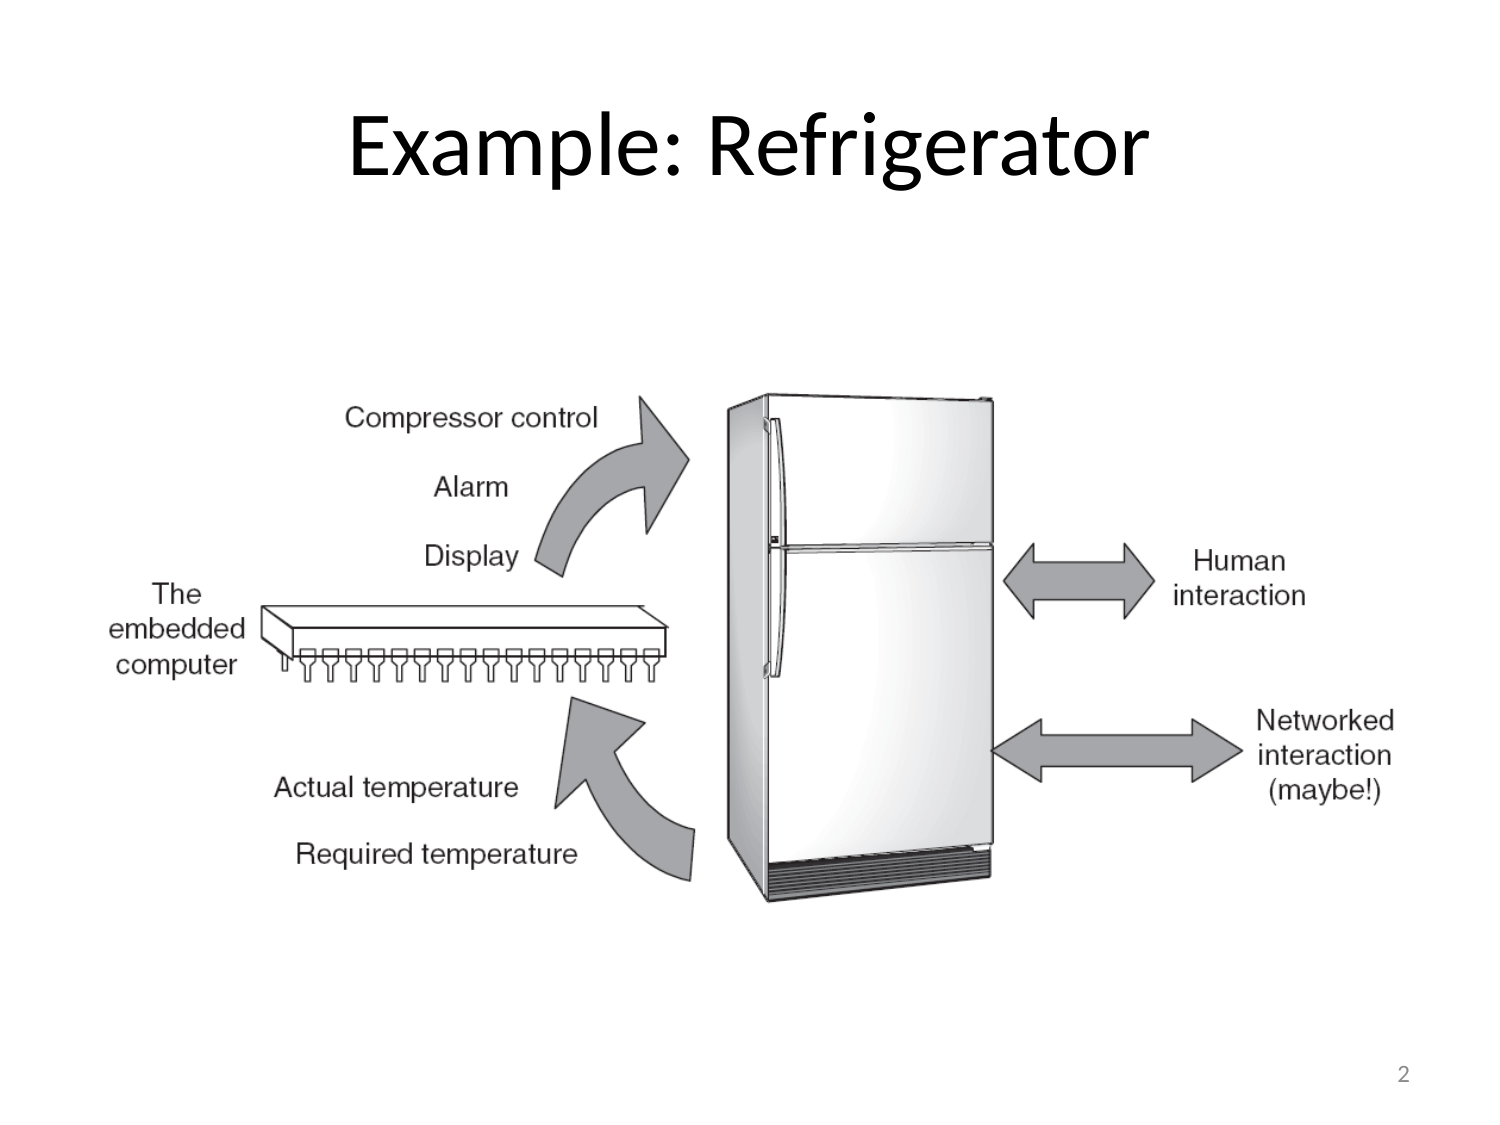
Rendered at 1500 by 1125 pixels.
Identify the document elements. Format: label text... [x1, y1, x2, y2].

slide_number 2 [1074, 1042, 1425, 1103]
picture [74, 362, 1426, 920]
title Example: Refrigerator [75, 45, 1425, 233]
